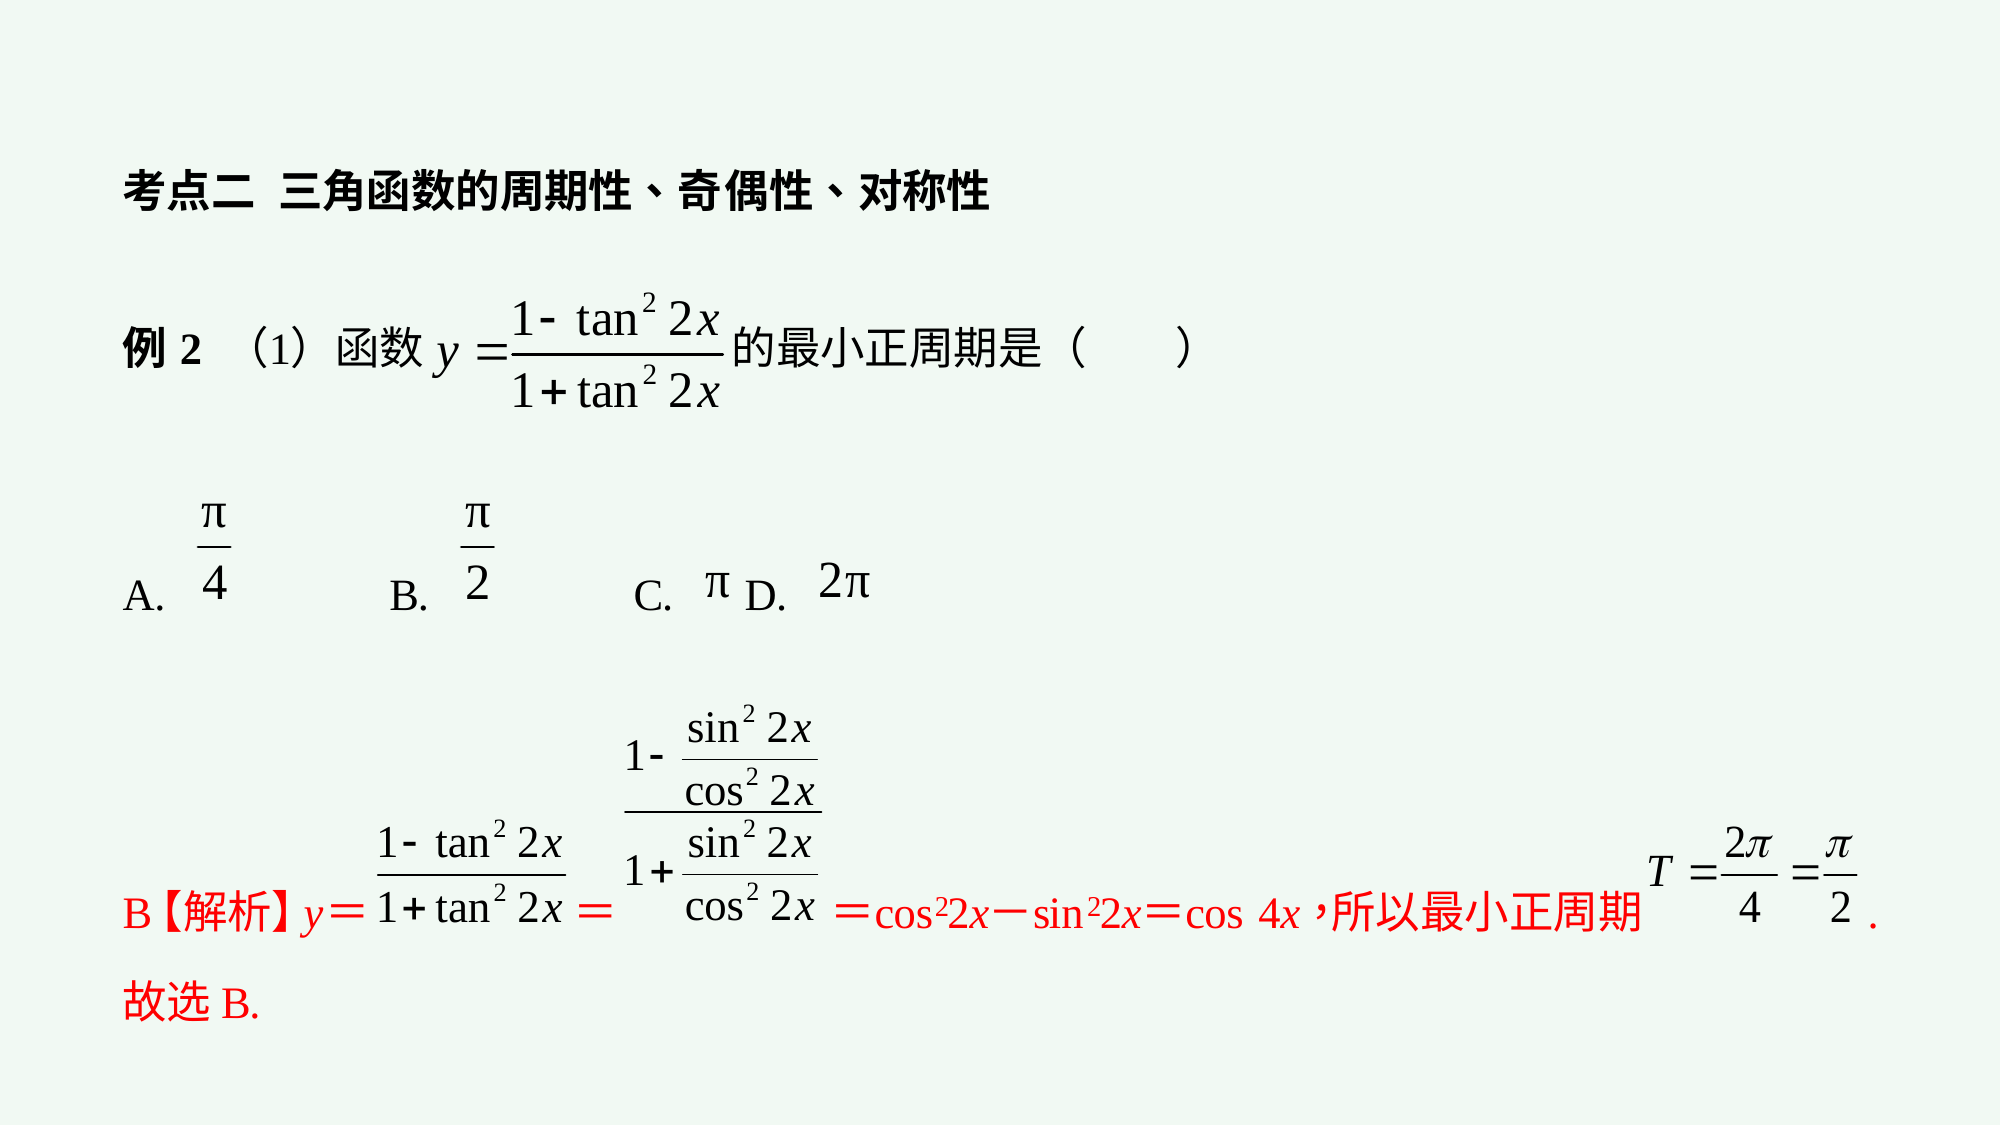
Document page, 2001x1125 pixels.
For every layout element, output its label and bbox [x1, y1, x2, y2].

text_box [122, 162, 1881, 652]
text_box [122, 685, 1881, 1054]
